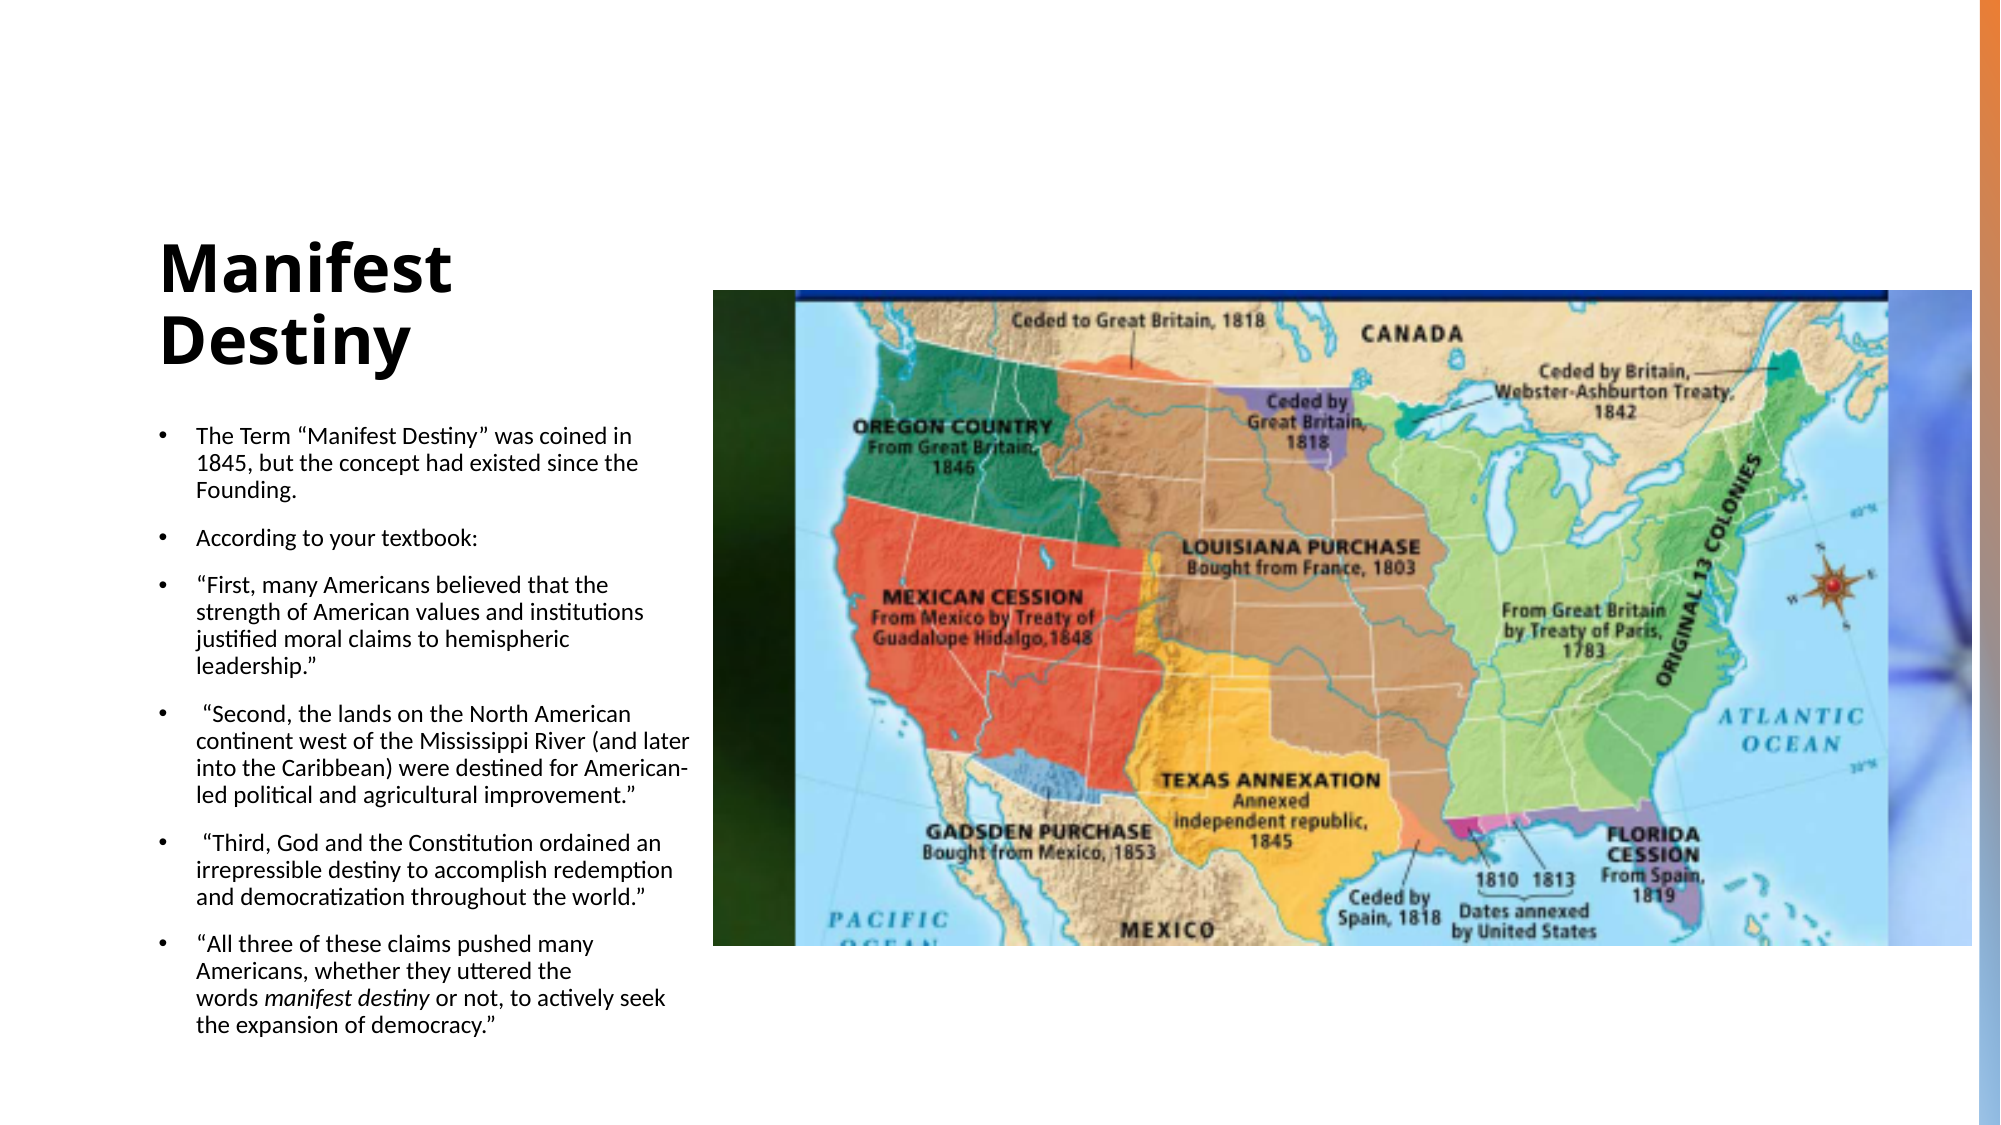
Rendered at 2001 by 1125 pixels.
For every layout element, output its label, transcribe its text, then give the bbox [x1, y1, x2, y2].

list The Term “Manifest Destiny” was coined in 1845, but the concept had existed since the Founding. According to your textbook: “First, many Americans believed that the strength of American values and institutions justified moral claims to hemispheric leadership.” “Second, the lands on the North American continent west of the Mississippi River (and later into the Caribbean) were destined for American-led political and agricultural improvement.” “Third, God and the Constitution ordained an irrepressible destiny to accomplish redemption and democratization throughout the world.” “All three of these claims pushed many Americans, whether they uttered the words manifest destiny or not, to actively seek the expansion of democracy.” [143, 415, 711, 982]
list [712, 290, 1972, 946]
title Manifest Destiny [143, 121, 711, 387]
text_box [1979, 0, 2000, 1125]
